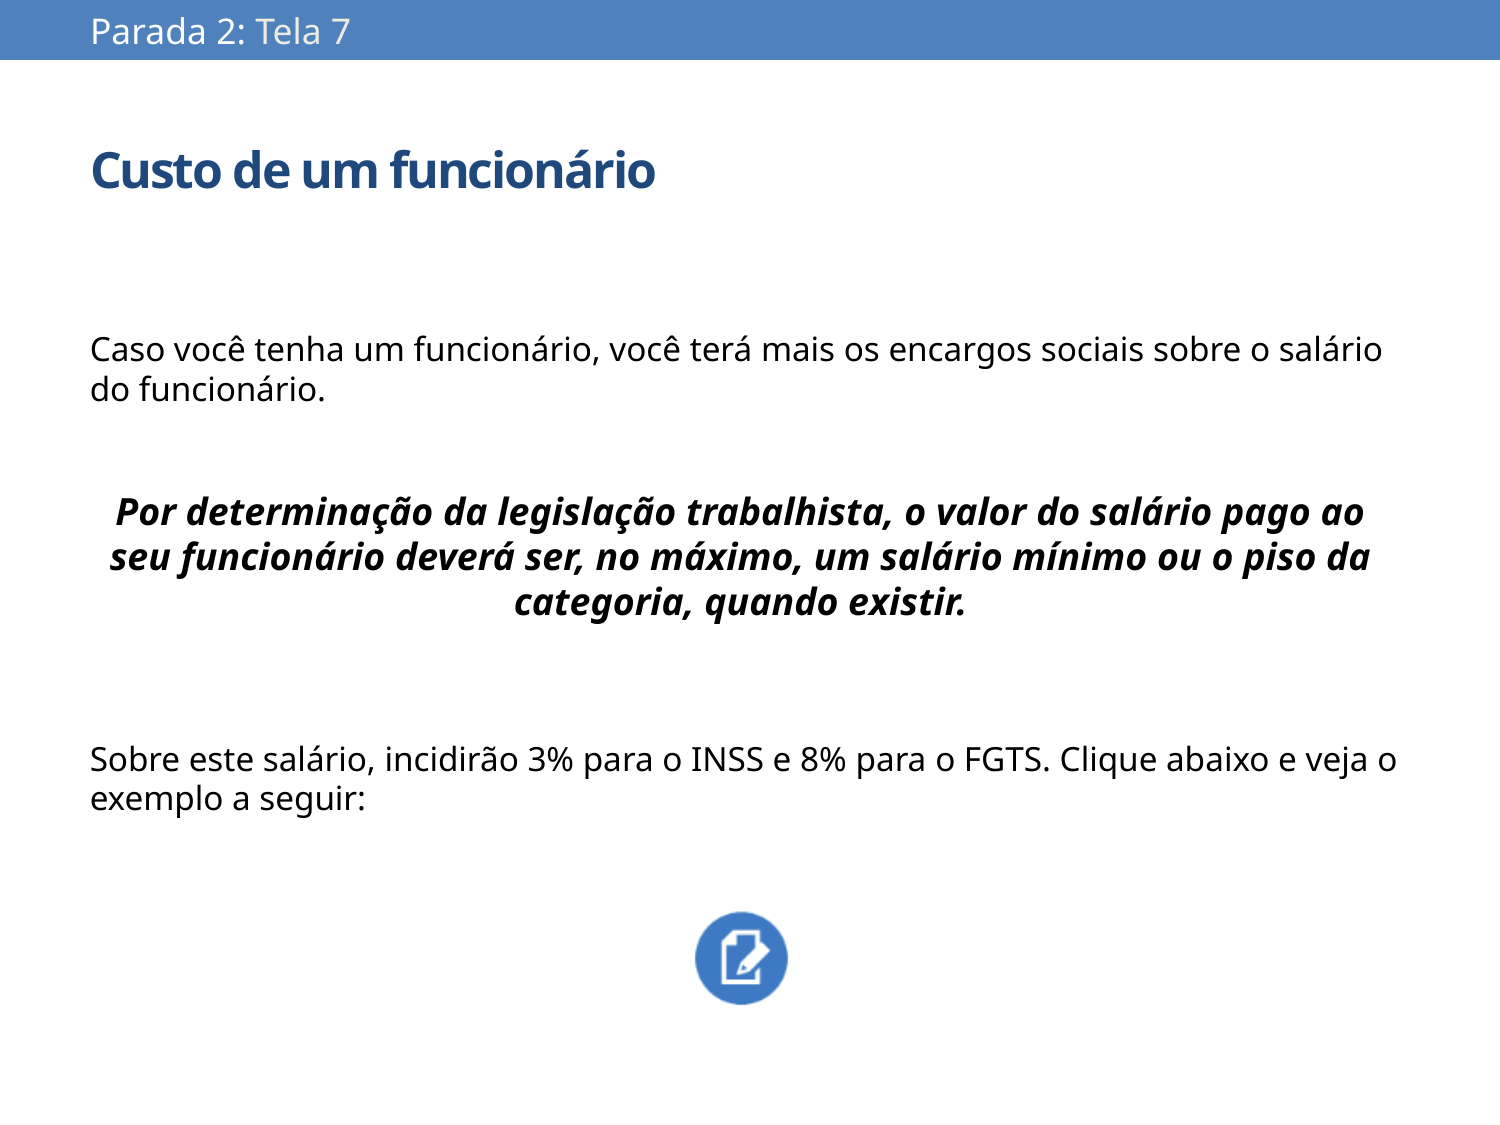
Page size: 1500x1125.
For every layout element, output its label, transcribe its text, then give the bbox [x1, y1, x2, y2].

text_box Parada 2: Tela 7 [74, 1, 1425, 59]
title Custo de um funcionário [75, 87, 1088, 250]
picture [686, 904, 796, 1013]
text_box Caso você tenha um funcionário, você terá mais os encargos sociais sobre o salário do funcionário. Por determinação da legislação trabalhista, o valor do salário pago ao seu funcionário deverá ser, no máximo, um salário mínimo ou o piso da categoria, quando existir. [75, 321, 1407, 631]
text_box Sobre este salário, incidirão 3% para o INSS e 8% para o FGTS. Clique abaixo e veja o exemplo a seguir: [74, 730, 1425, 825]
